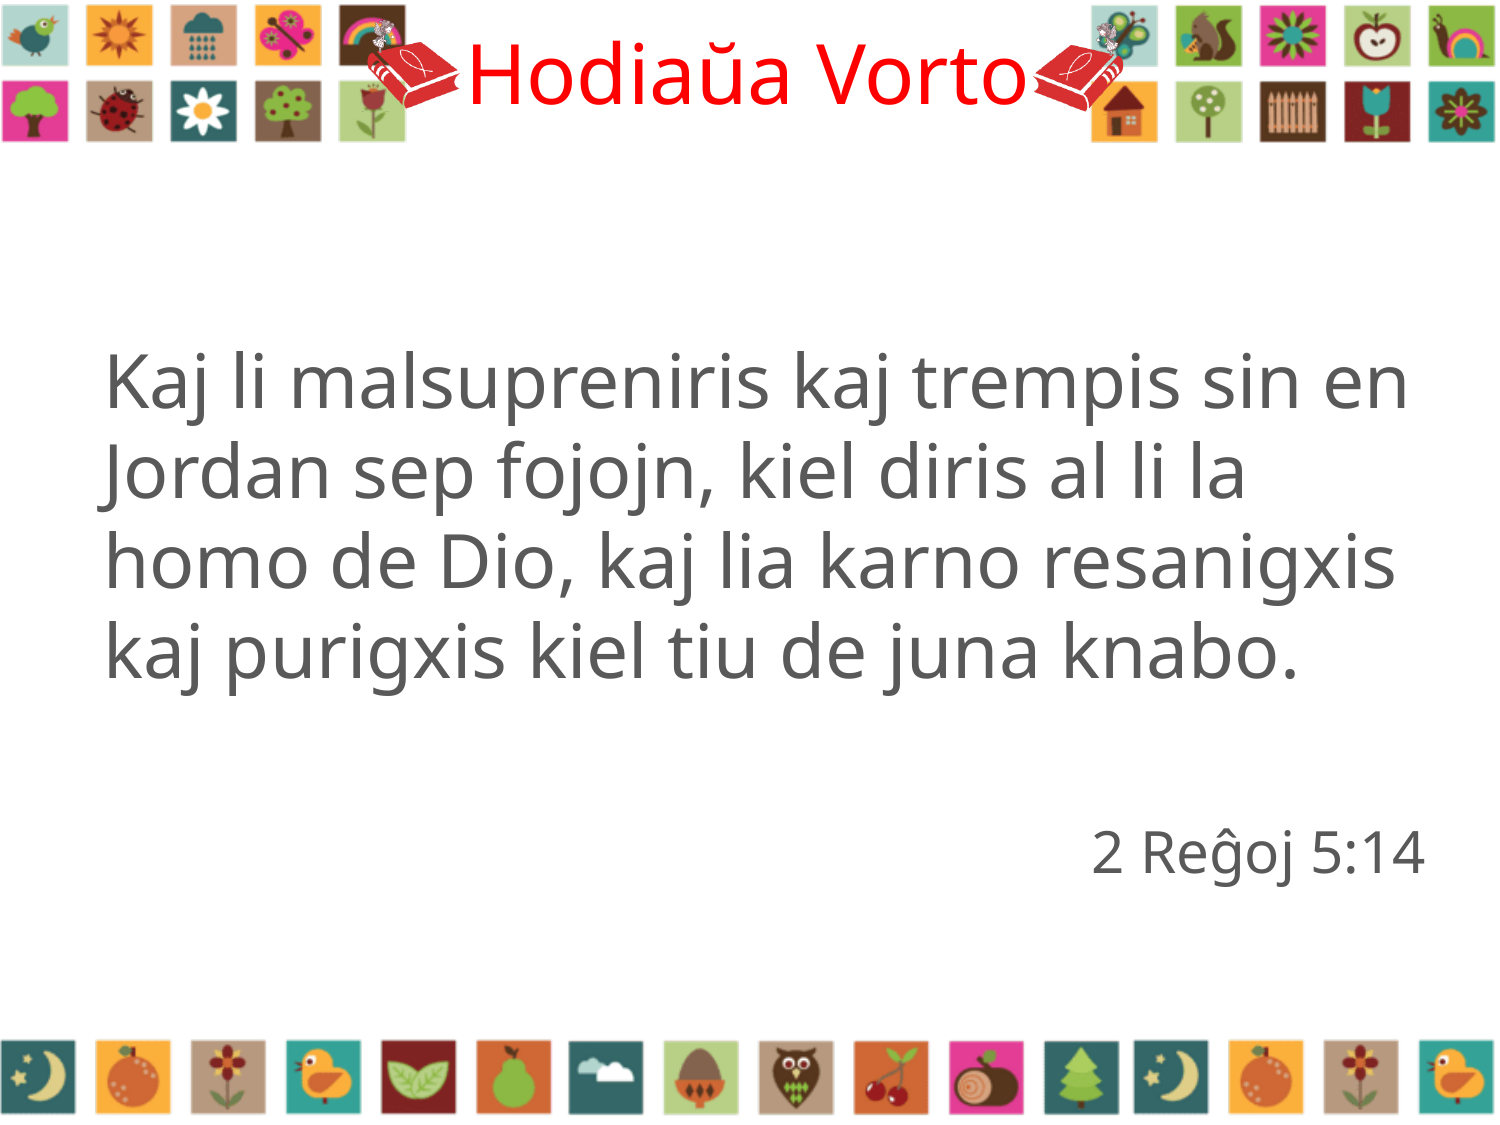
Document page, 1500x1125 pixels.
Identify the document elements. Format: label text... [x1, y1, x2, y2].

picture [1001, 3, 1500, 150]
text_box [0, 1028, 1500, 1118]
text_box 2 Reĝoj 5:14 [808, 807, 1441, 893]
picture [0, 3, 492, 150]
text_box Kaj li malsupreniris kaj trempis sin en Jordan sep fojojn, kiel diris al li la homo de Dio, kaj lia karno resanigxis kaj purigxis kiel tiu de juna knabo. [88, 326, 1436, 701]
text_box Hodiaŭa Vorto [425, 13, 1078, 129]
